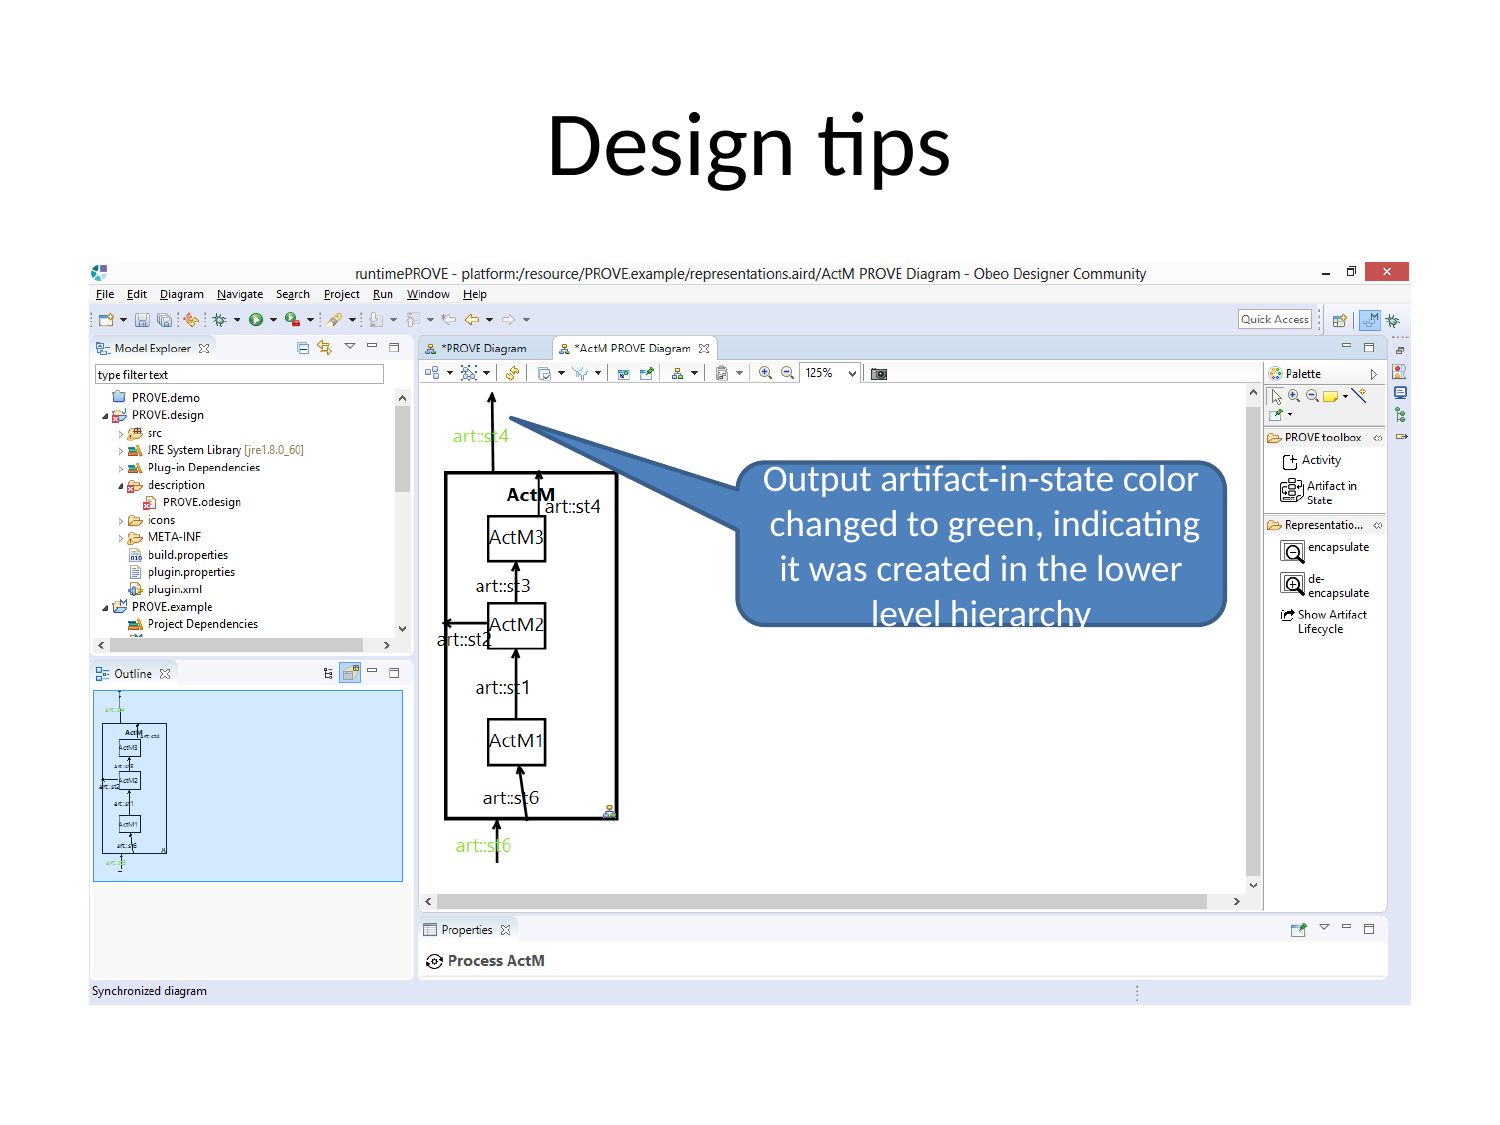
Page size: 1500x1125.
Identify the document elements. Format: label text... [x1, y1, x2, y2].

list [89, 262, 1411, 1006]
title Design tips [75, 45, 1425, 233]
